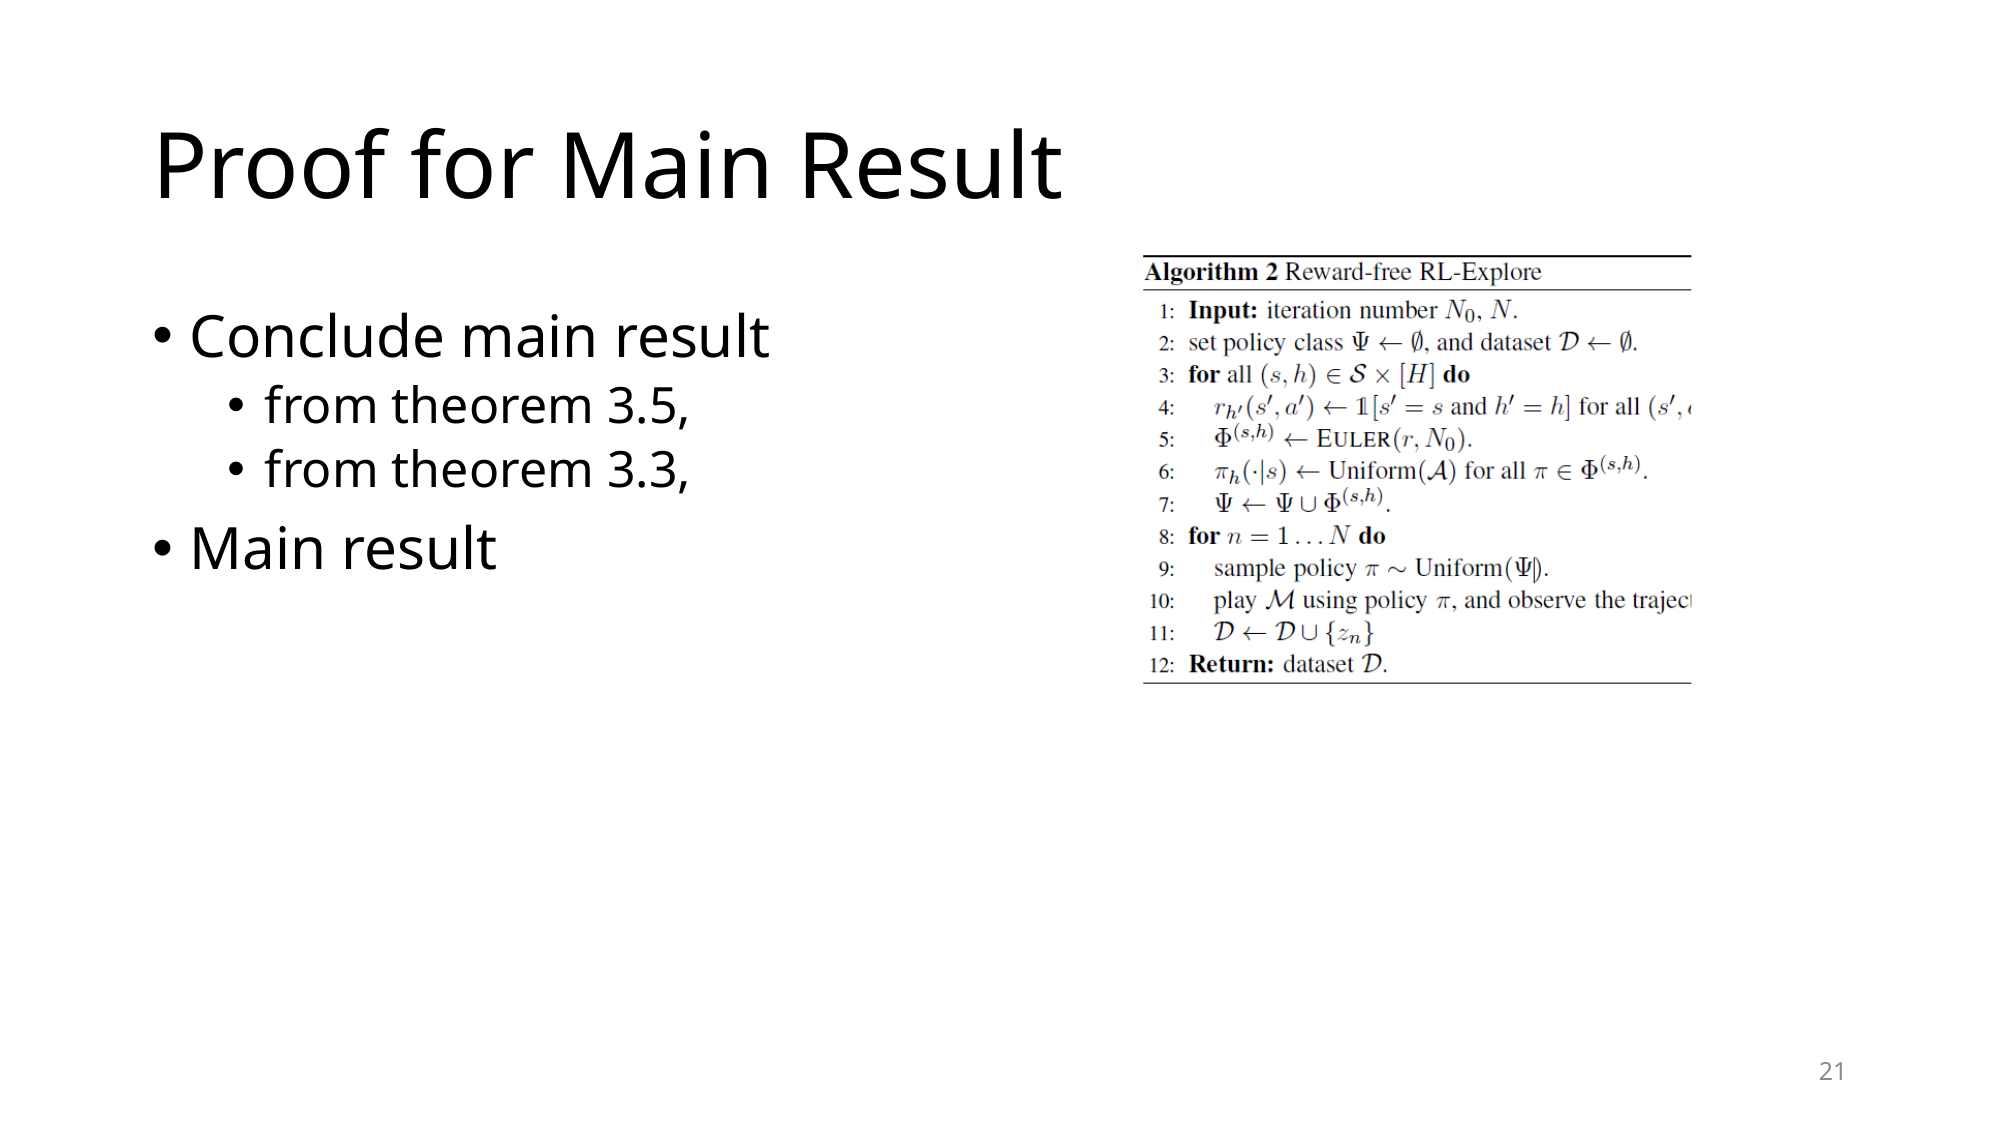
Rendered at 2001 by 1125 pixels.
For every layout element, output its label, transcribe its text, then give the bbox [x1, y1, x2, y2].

slide_number 21 [1412, 1042, 1863, 1103]
title Proof for Main Result [137, 59, 1863, 278]
picture [1136, 249, 1692, 693]
